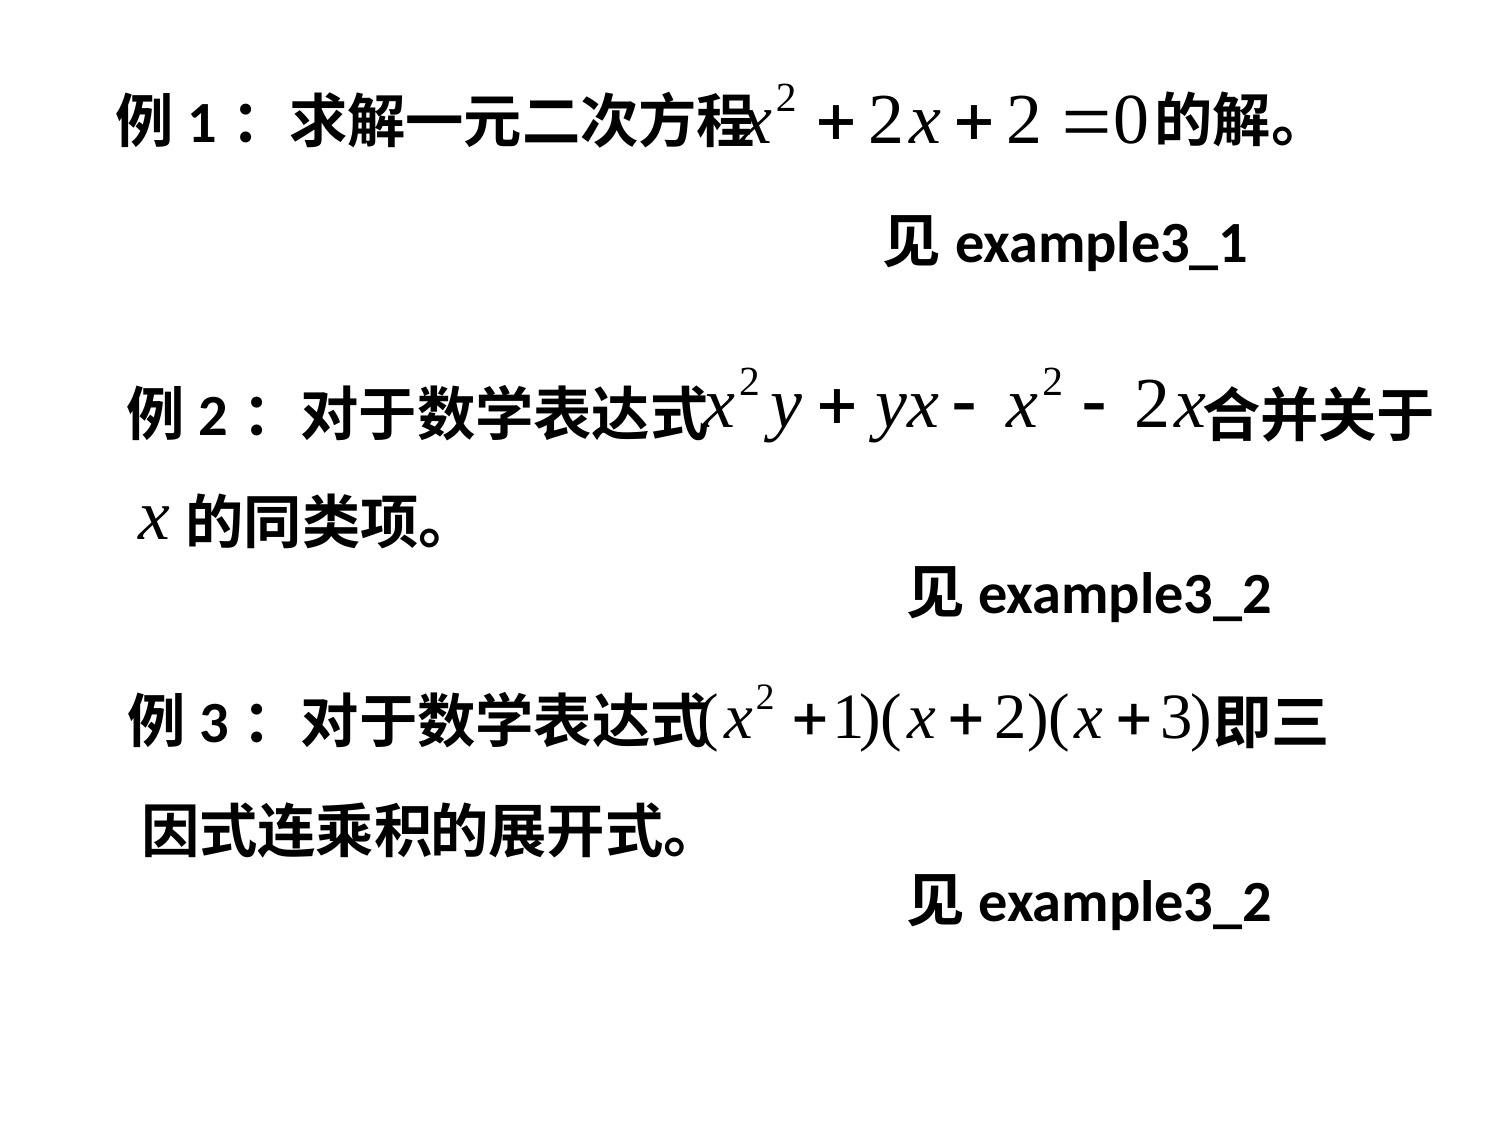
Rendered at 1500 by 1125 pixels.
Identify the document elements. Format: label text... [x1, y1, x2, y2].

text_box 的解。 [1168, 75, 1412, 161]
text_box 的同类项。 [171, 477, 514, 563]
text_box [688, 668, 1223, 766]
text_box 例2：对于数学表达式 [111, 359, 690, 466]
text_box 的展开式。 [448, 786, 739, 872]
text_box 合并关于 [1227, 371, 1459, 456]
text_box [689, 349, 1223, 458]
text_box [725, 66, 1164, 163]
text_box 即三 [1227, 678, 1500, 763]
title 例1：求解一元二次方程 [100, 66, 798, 173]
text_box 见example3_1 [868, 196, 1353, 282]
text_box 见example3_2 [891, 855, 1377, 941]
text_box 因式连乘积 [126, 786, 448, 872]
text_box 例3：对于数学表达式 [112, 666, 810, 773]
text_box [123, 491, 184, 558]
text_box 见example3_2 [891, 548, 1376, 633]
